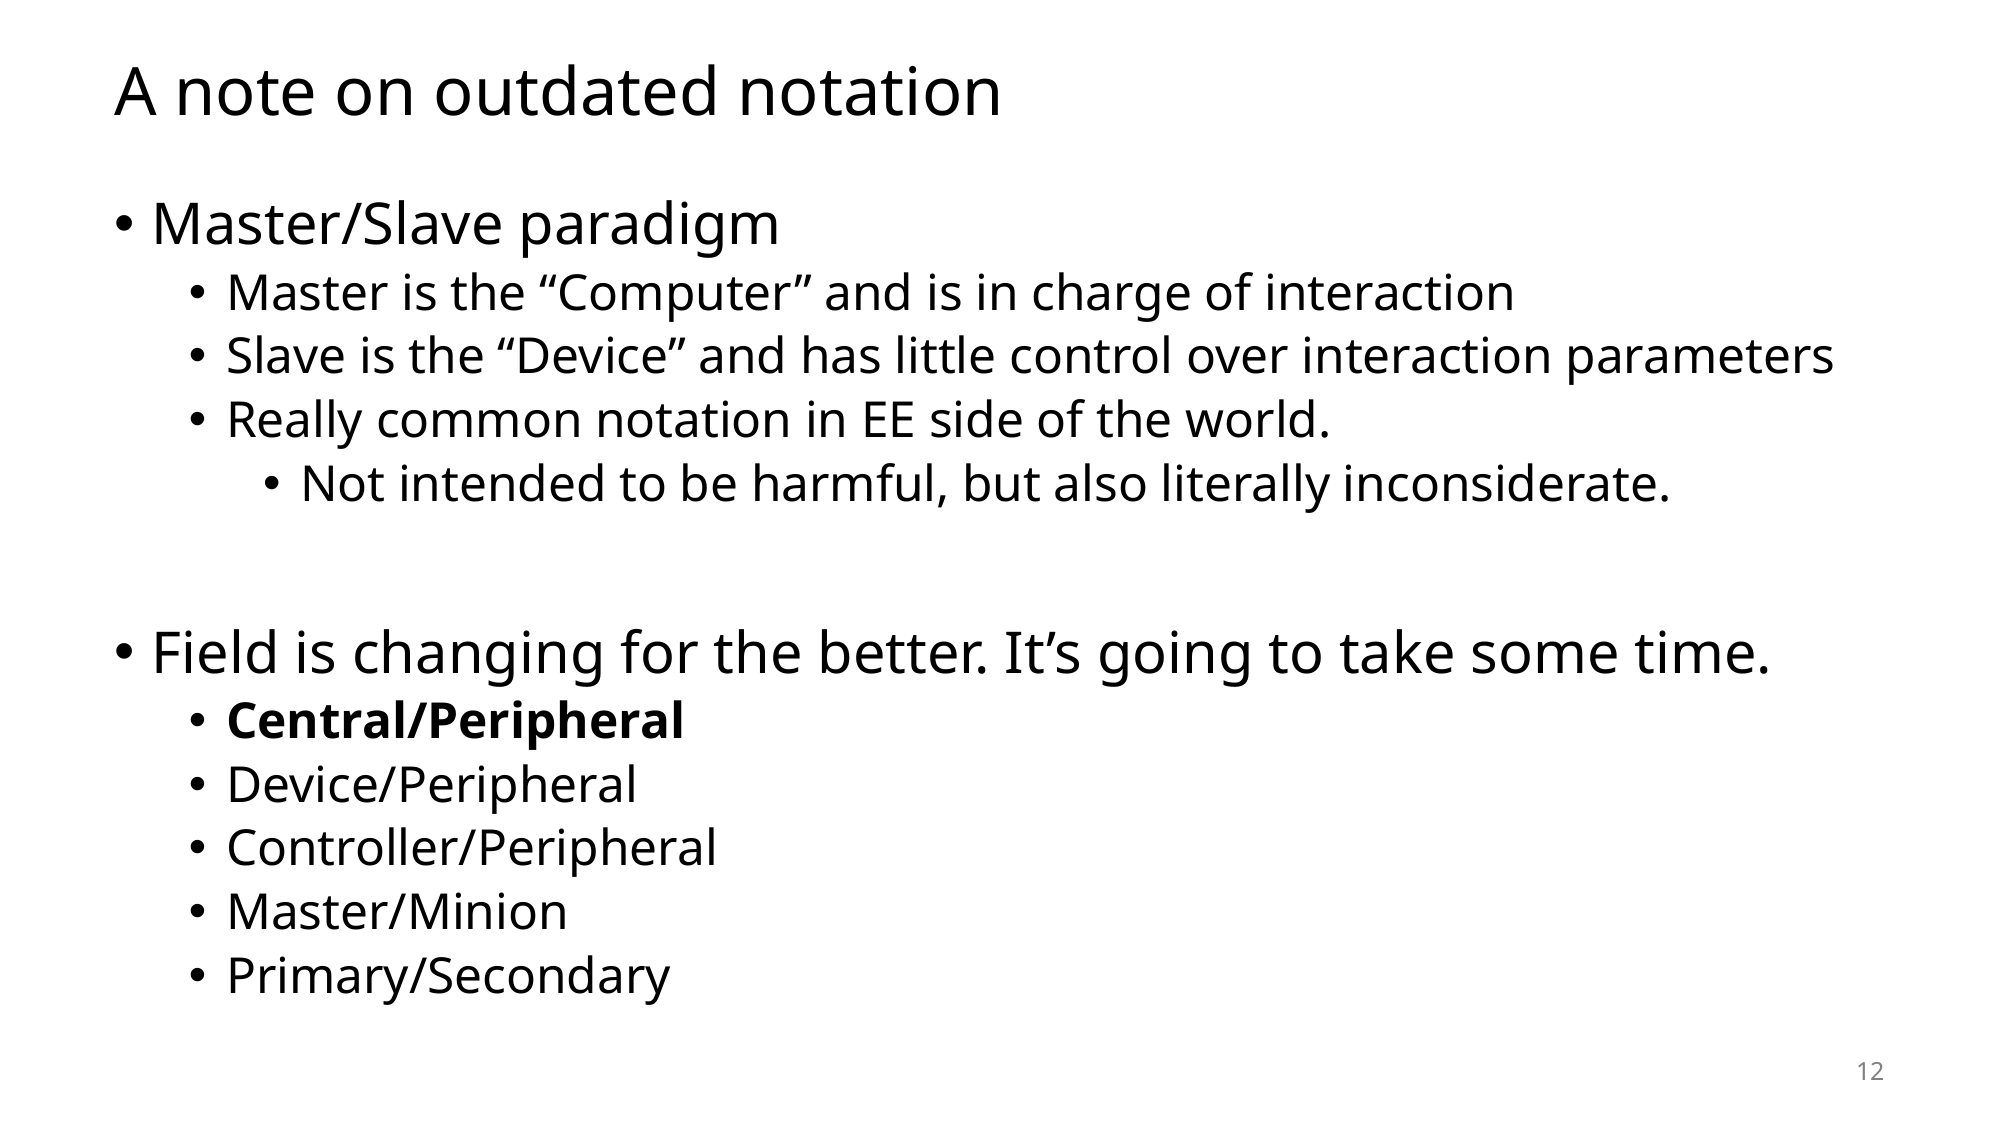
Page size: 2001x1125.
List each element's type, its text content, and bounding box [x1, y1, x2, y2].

title A note on outdated notation [99, 37, 1900, 150]
list Master/Slave paradigm Master is the “Computer” and is in charge of interaction Slave is the “Device” and has little control over interaction parameters Really common notation in EE side of the world. Not intended to be harmful, but also literally inconsiderate. Field is changing for the better. It’s going to take some time. Central/Peripheral Device/Peripheral Controller/Peripheral Master/Minion Primary/Secondary [99, 187, 1900, 1013]
slide_number 12 [1749, 1042, 1900, 1103]
